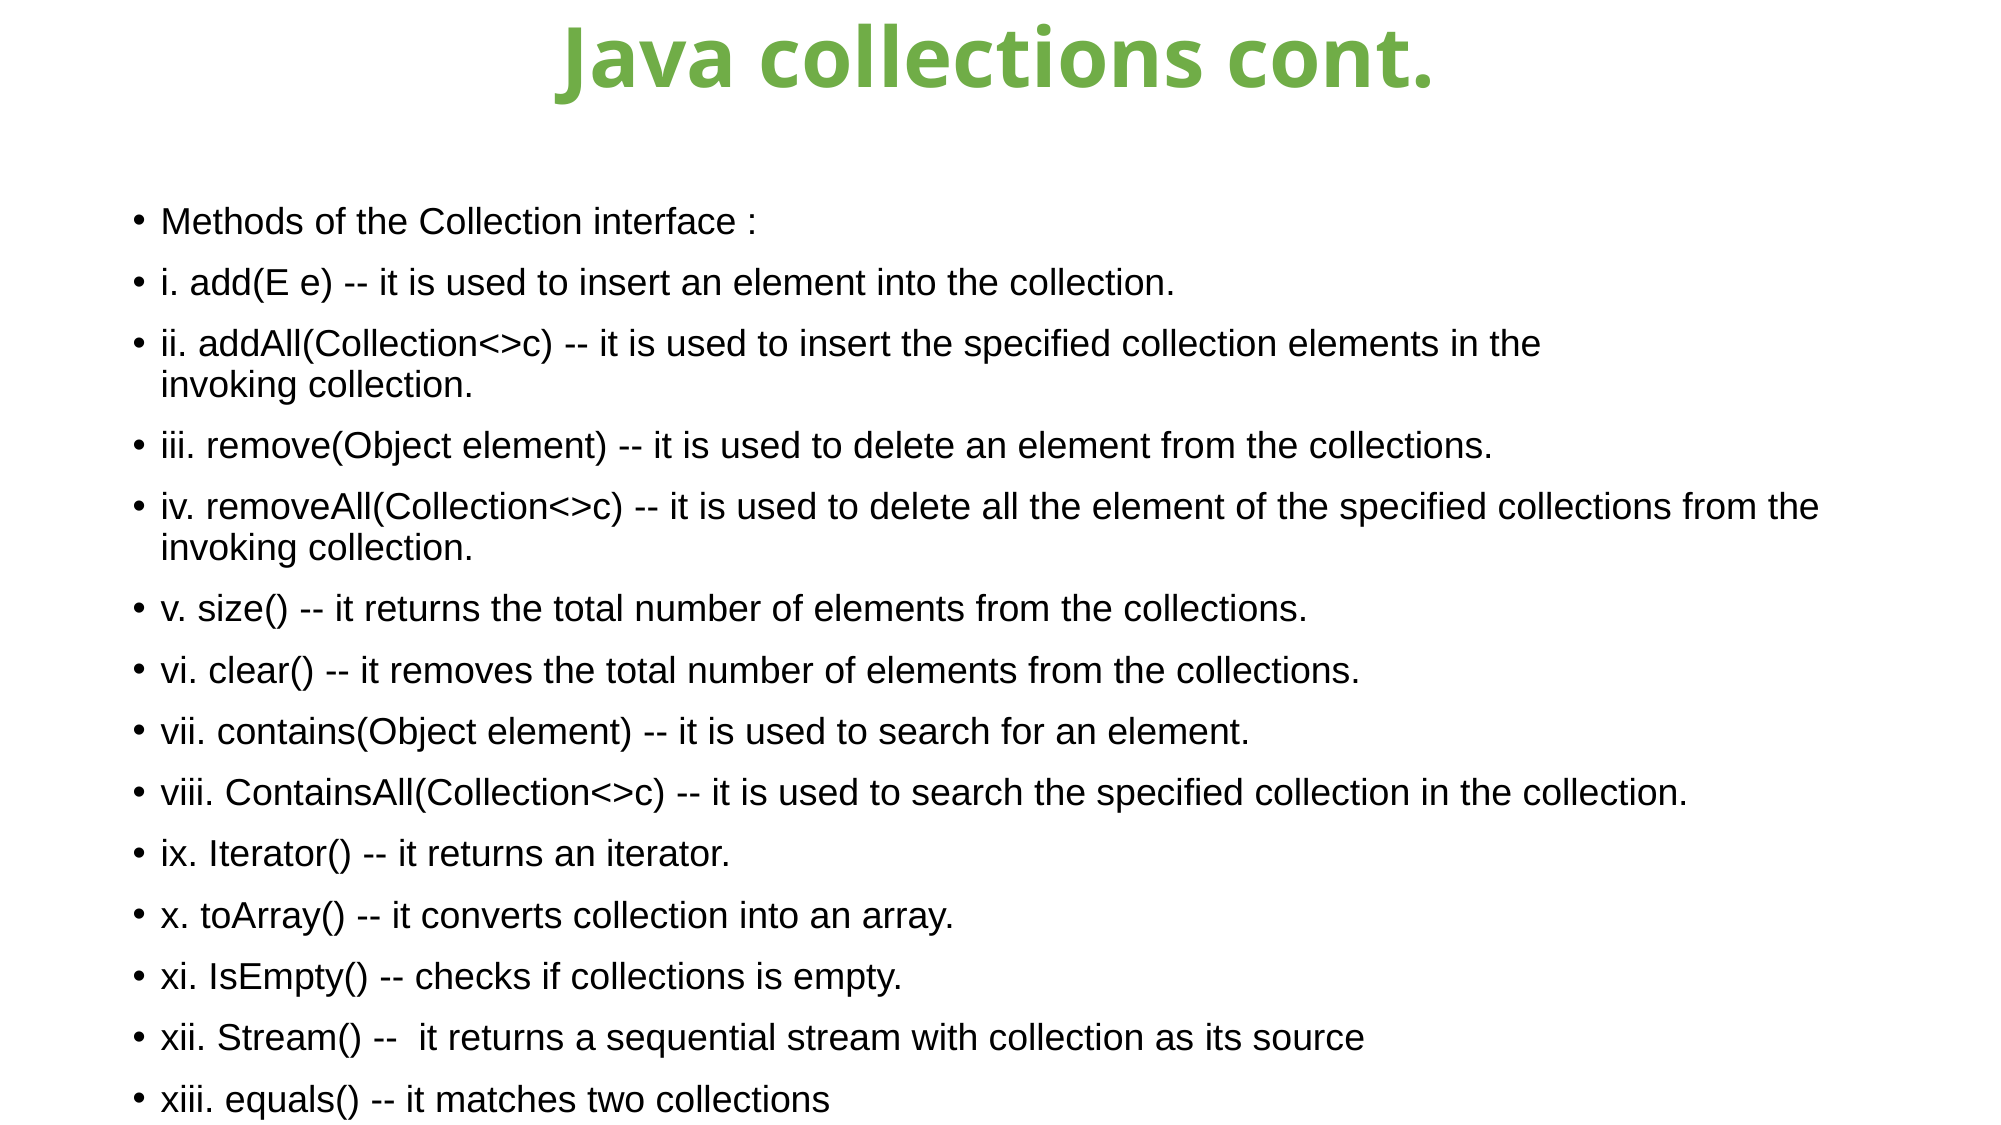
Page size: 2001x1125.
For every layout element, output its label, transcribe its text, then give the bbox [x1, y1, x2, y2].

title Java collections cont. [136, 21, 1862, 194]
list Methods of the Collection interface : i. add(E e) -- it is used to insert an element into the collection. ii. addAll(Collection<>c) -- it is used to insert the specified collection elements in the invoking collection. iii. remove(Object element) -- it is used to delete an element from the collections. iv. removeAll(Collection<>c) -- it is used to delete all the element of the specified collections from the invoking collection. v. size() -- it returns the total number of elements from the collections. vi. clear() -- it removes the total number of elements from the collections. vii. contains(Object element) -- it is used to search for an element. viii. ContainsAll(Collection<>c) -- it is used to search the specified collection in the collection. ix. Iterator() -- it returns an iterator. x. toArray() -- it converts collection into an array. xi. IsEmpty() -- checks if collections is empty. xii. Stream() -- it returns a sequential stream with collection as its source xiii. equals() -- it matches two collections [117, 194, 1863, 1106]
